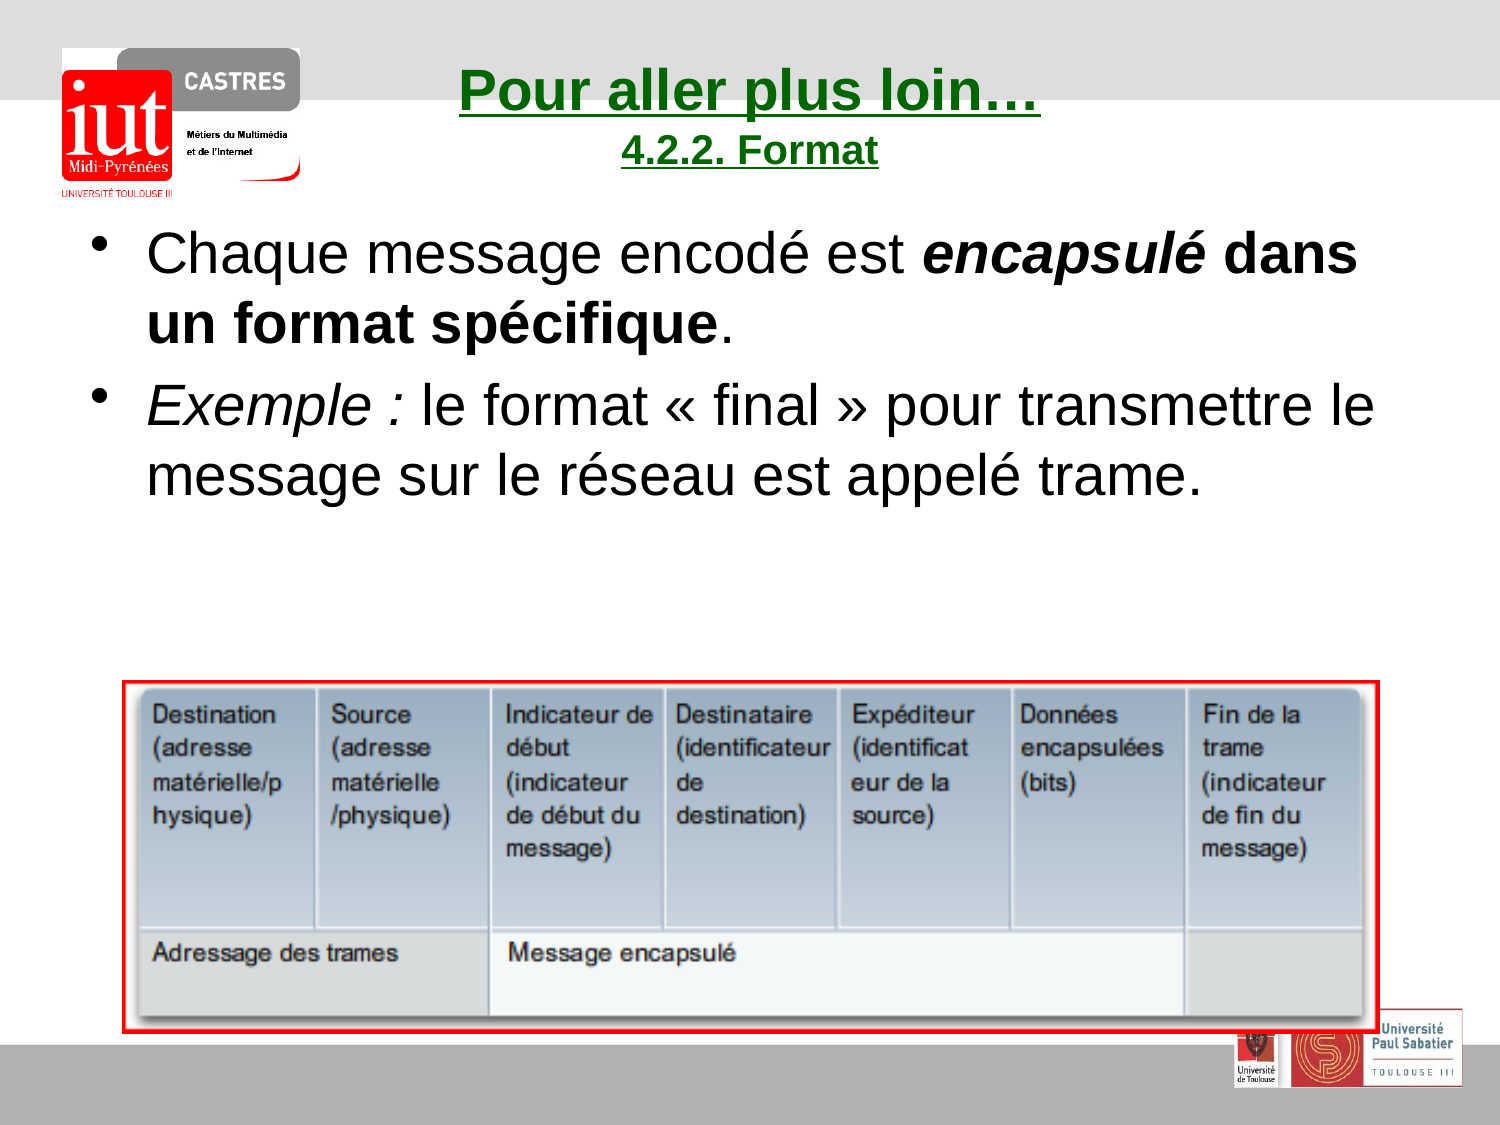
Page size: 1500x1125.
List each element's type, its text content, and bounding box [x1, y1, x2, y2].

list Chaque message encodé est encapsulé dans un format spécifique. Exemple : le format « final » pour transmettre le message sur le réseau est appelé trame. [75, 208, 1425, 1005]
picture [122, 680, 1463, 1088]
picture [62, 48, 75, 197]
title Pour aller plus loin… 4.2.2. Format [75, 45, 1425, 208]
